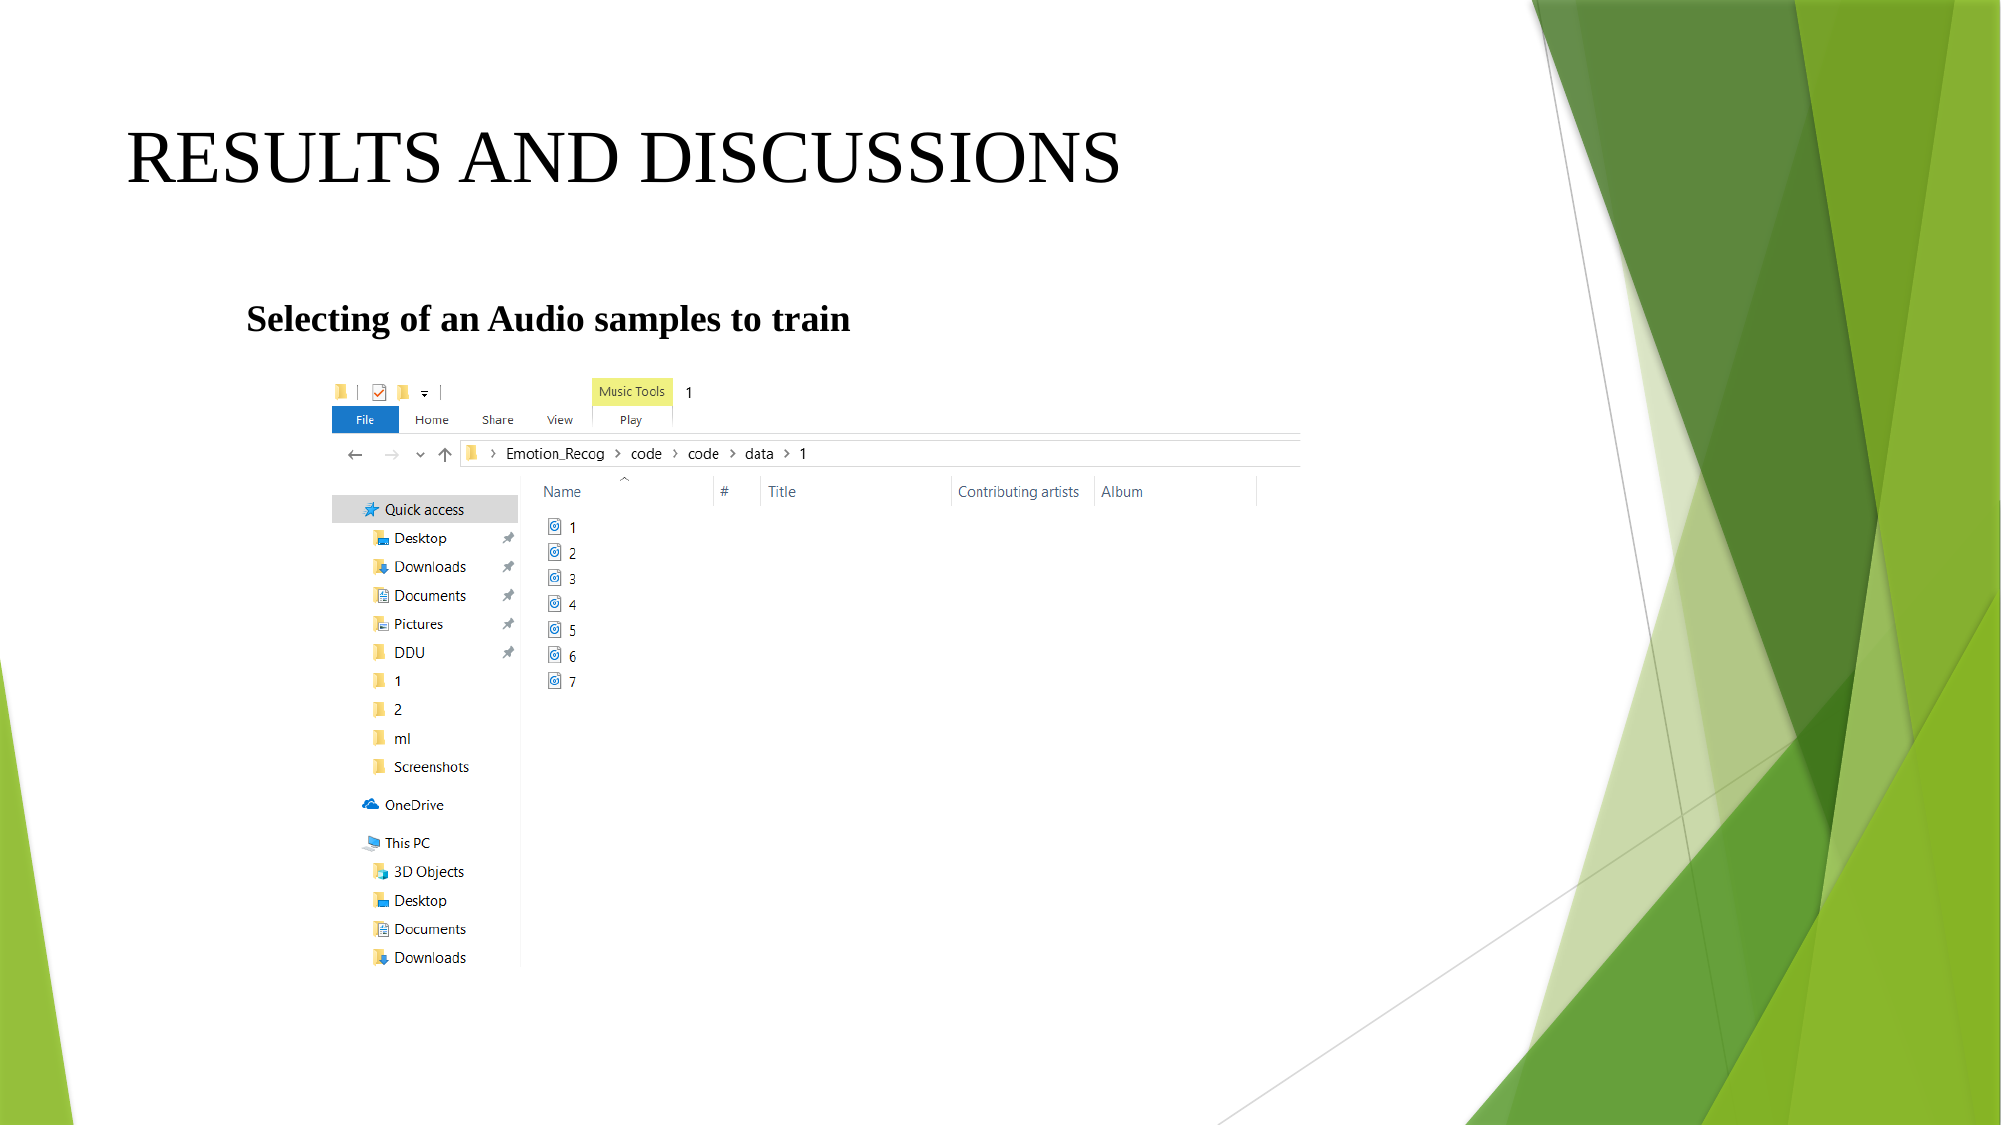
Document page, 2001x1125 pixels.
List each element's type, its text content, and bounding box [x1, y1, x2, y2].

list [331, 378, 1301, 968]
title RESULTS AND DISCUSSIONS [111, 99, 1522, 317]
text_box Selecting of an Audio samples to train [231, 286, 1234, 347]
